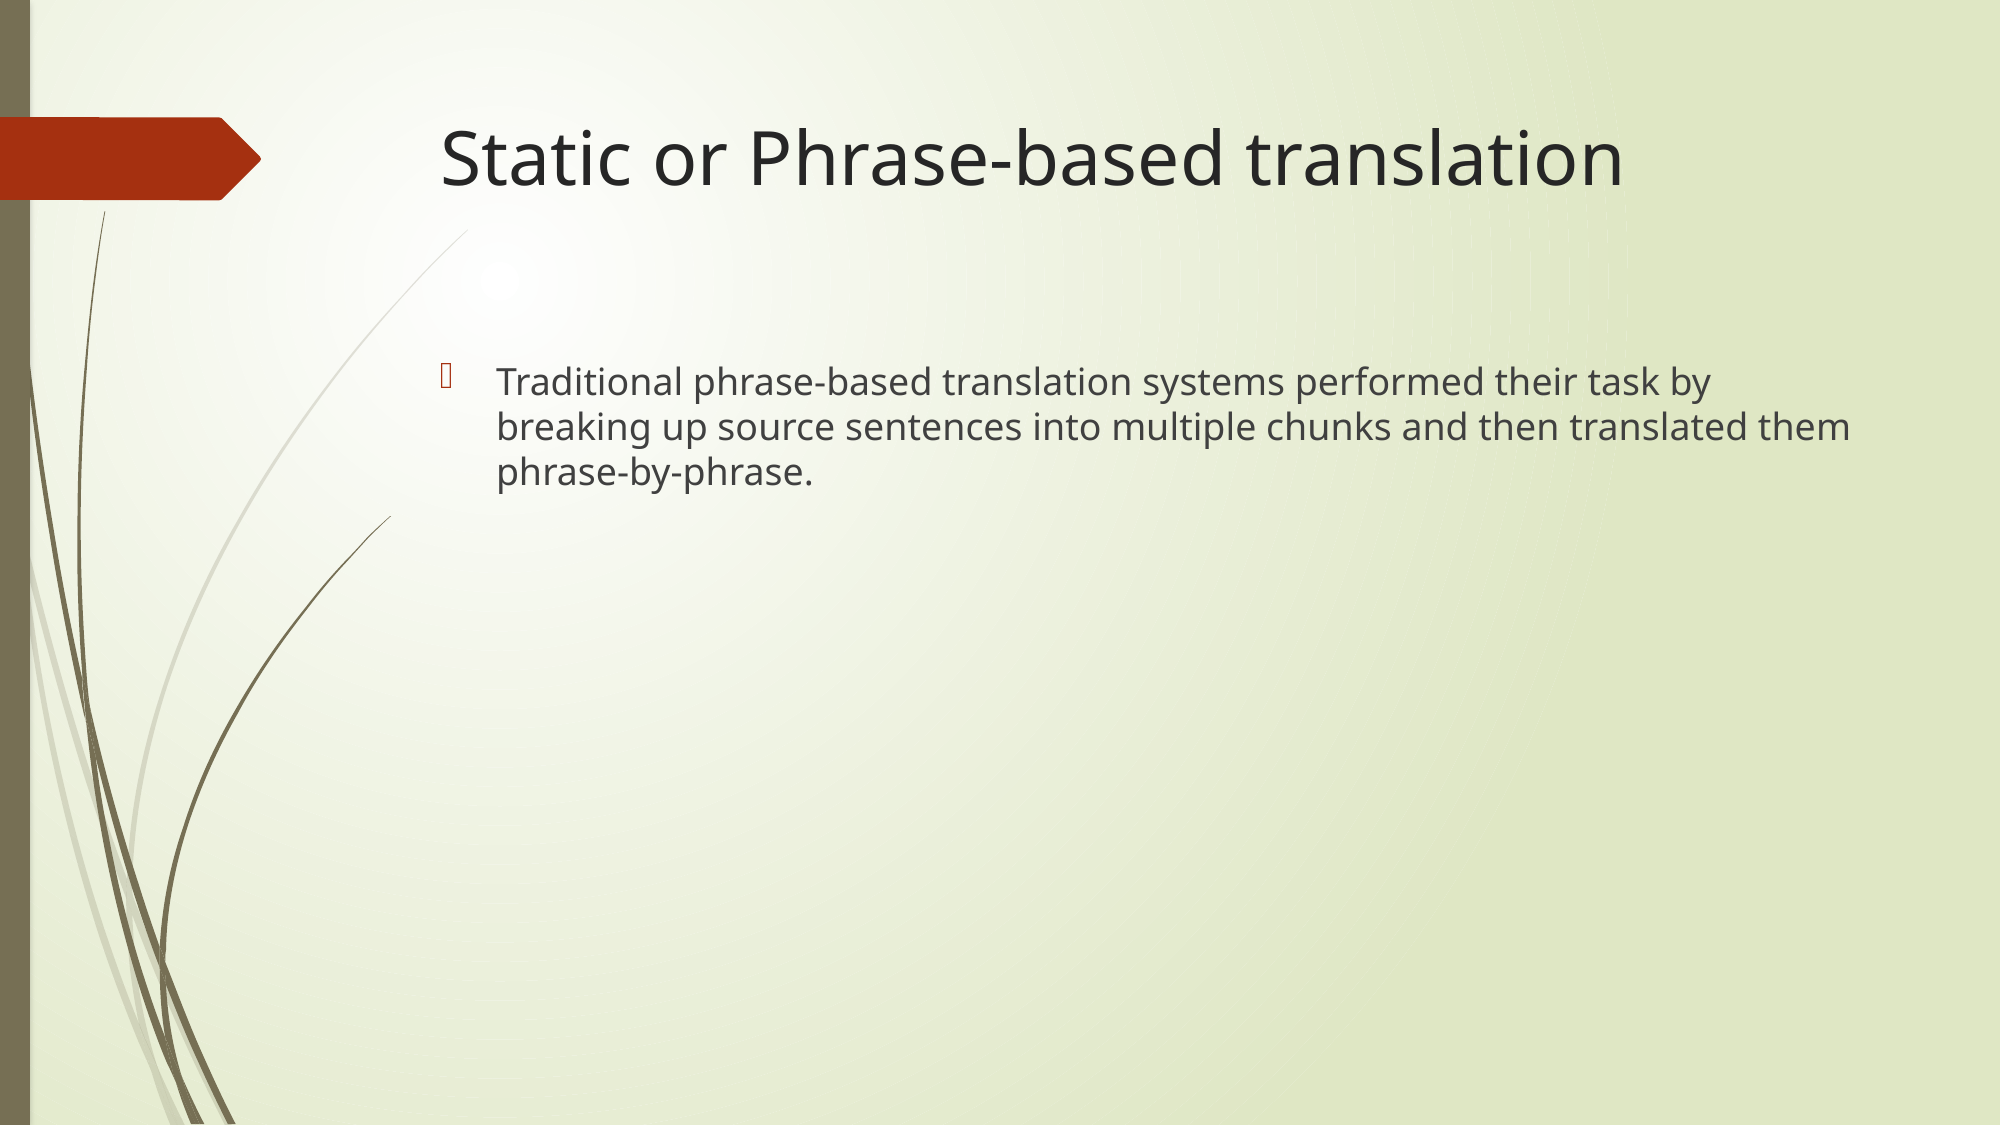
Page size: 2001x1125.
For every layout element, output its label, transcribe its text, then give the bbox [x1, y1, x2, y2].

title Static or Phrase-based translation [425, 102, 1888, 313]
list Traditional phrase-based translation systems performed their task by breaking up source sentences into multiple chunks and then translated them phrase-by-phrase. [424, 350, 1888, 970]
